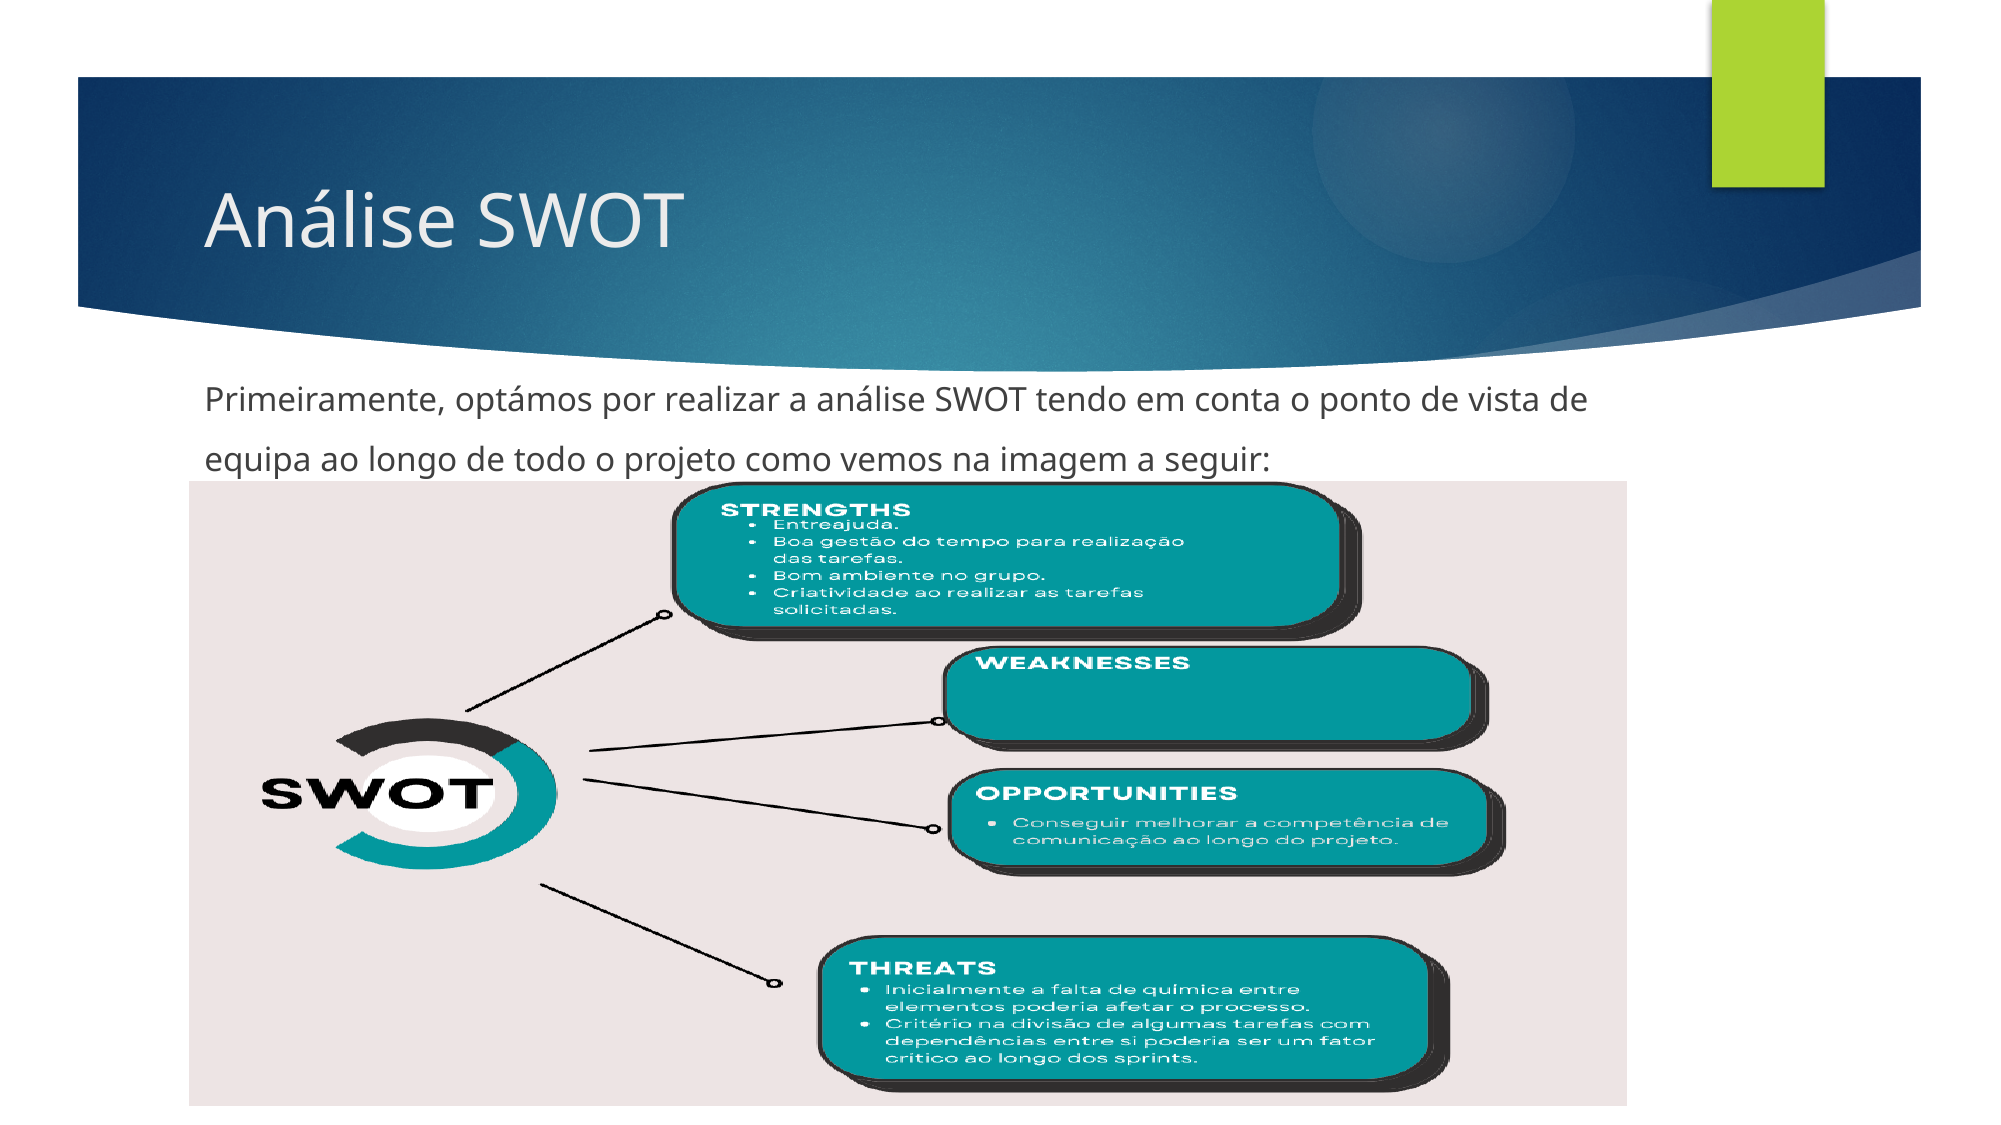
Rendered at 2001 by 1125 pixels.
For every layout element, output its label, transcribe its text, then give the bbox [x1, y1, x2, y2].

title Análise SWOT [189, 159, 1627, 276]
list Primeiramente, optámos por realizar a análise SWOT tendo em conta o ponto de vista de equipa ao longo de todo o projeto como vemos na imagem a seguir: [189, 351, 1627, 481]
picture [189, 481, 1627, 1107]
